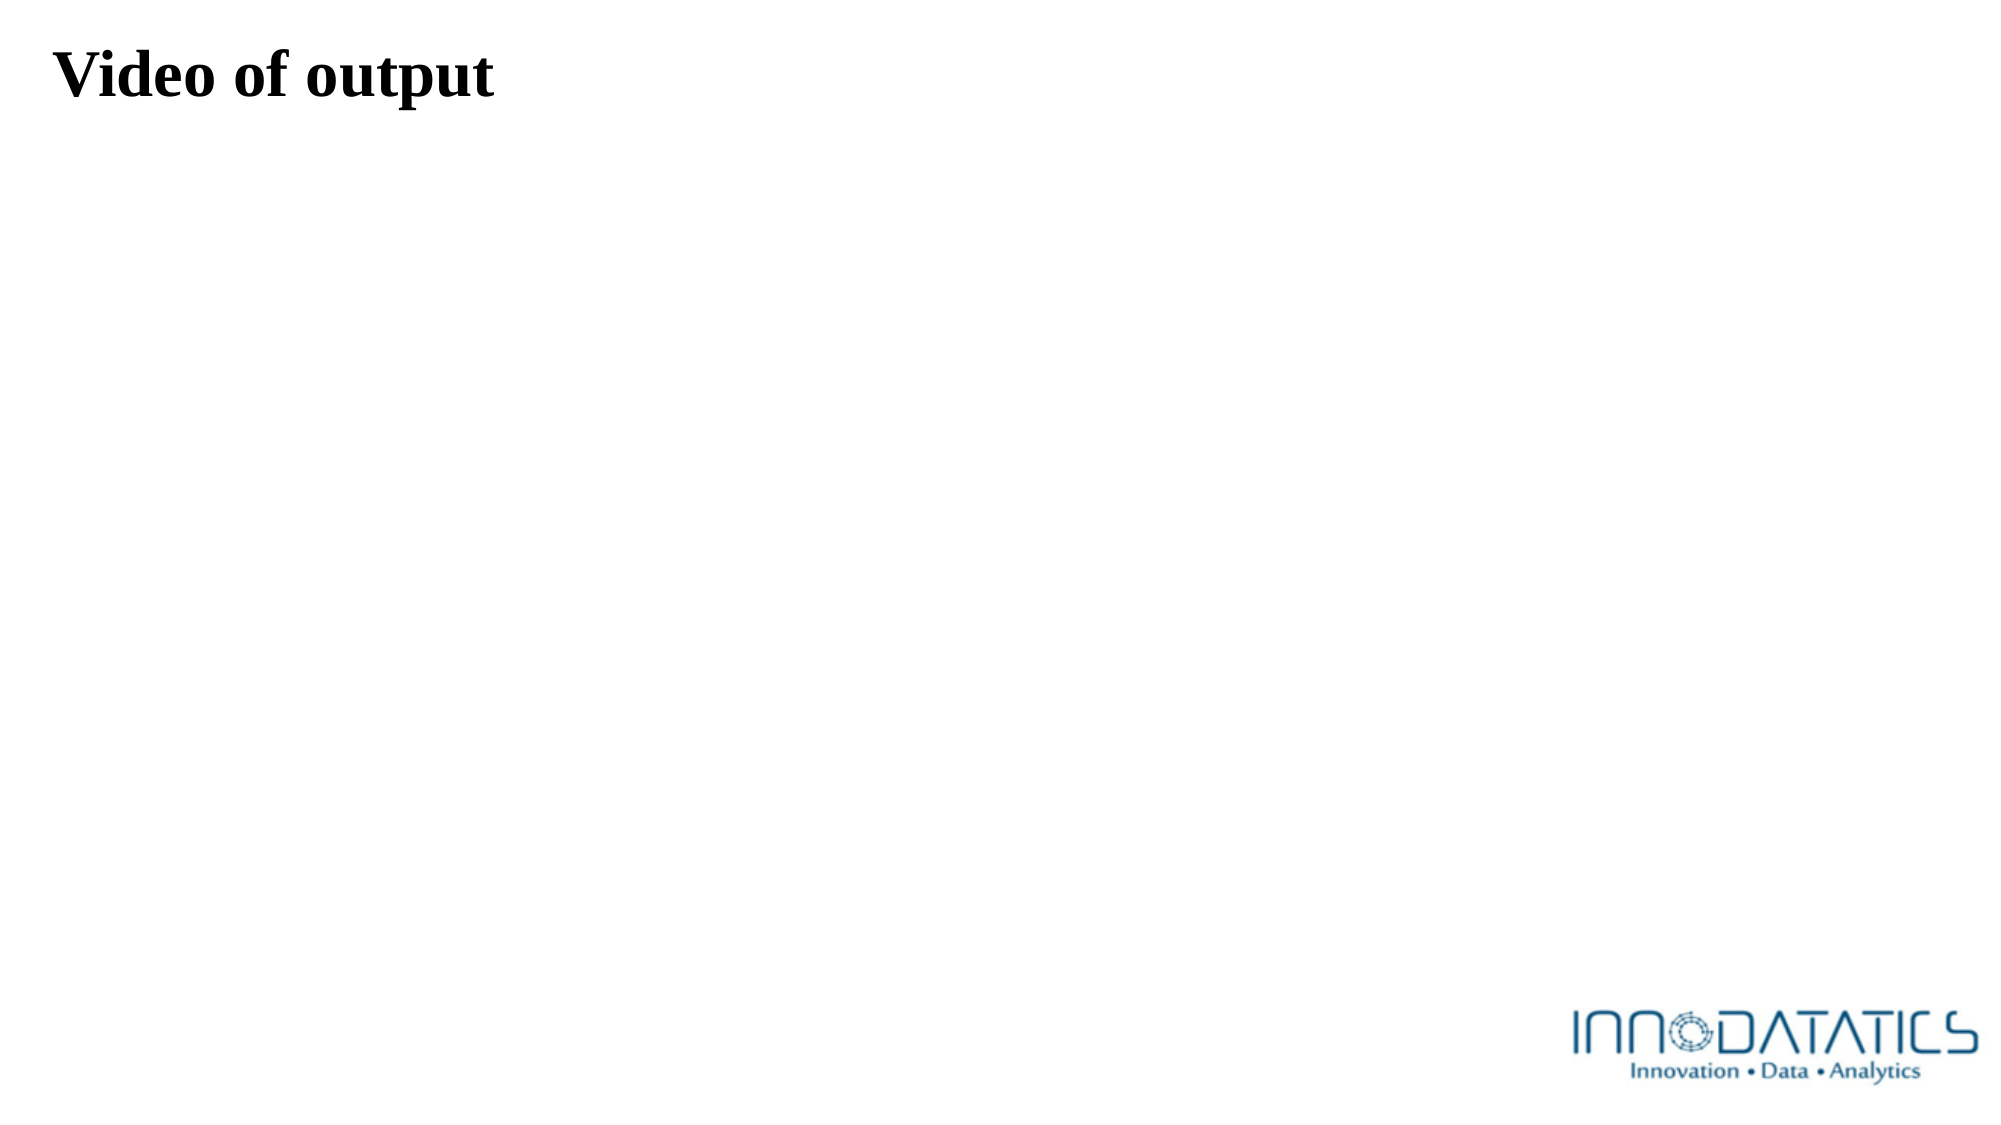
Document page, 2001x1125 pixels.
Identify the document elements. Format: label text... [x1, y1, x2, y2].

picture [1571, 979, 1998, 1112]
title Video of output [37, 0, 1763, 177]
